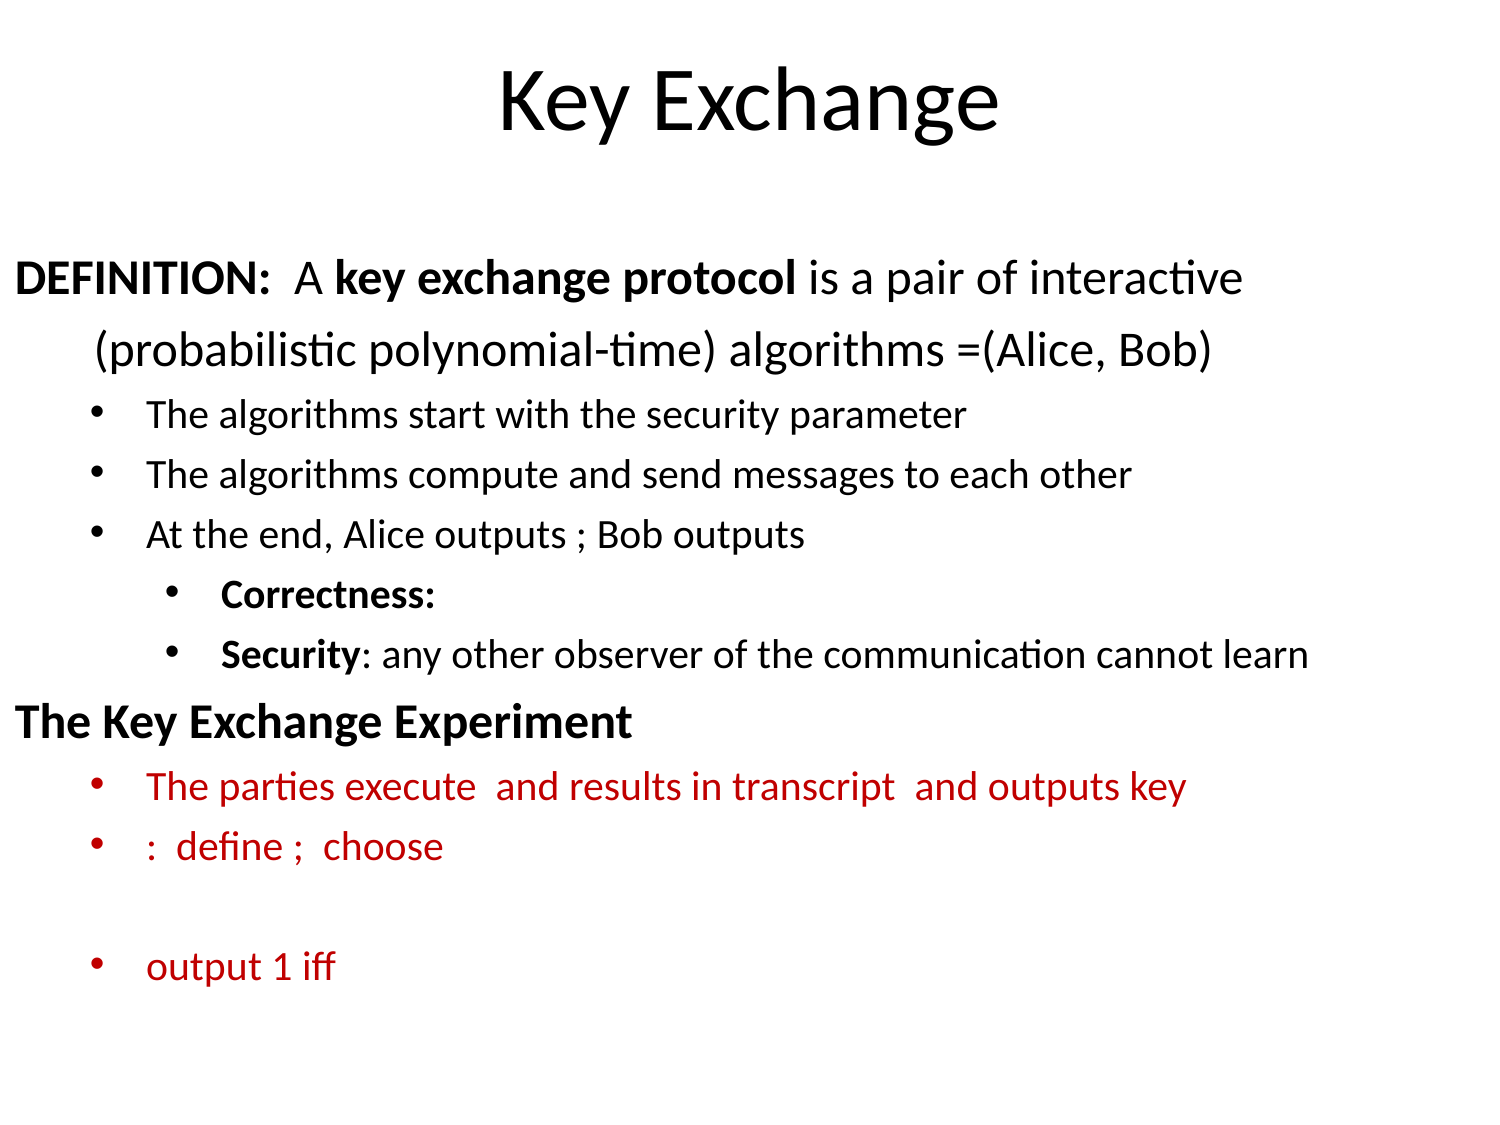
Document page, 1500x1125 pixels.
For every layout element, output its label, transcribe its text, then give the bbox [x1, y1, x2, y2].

title Key Exchange [0, 0, 1500, 188]
